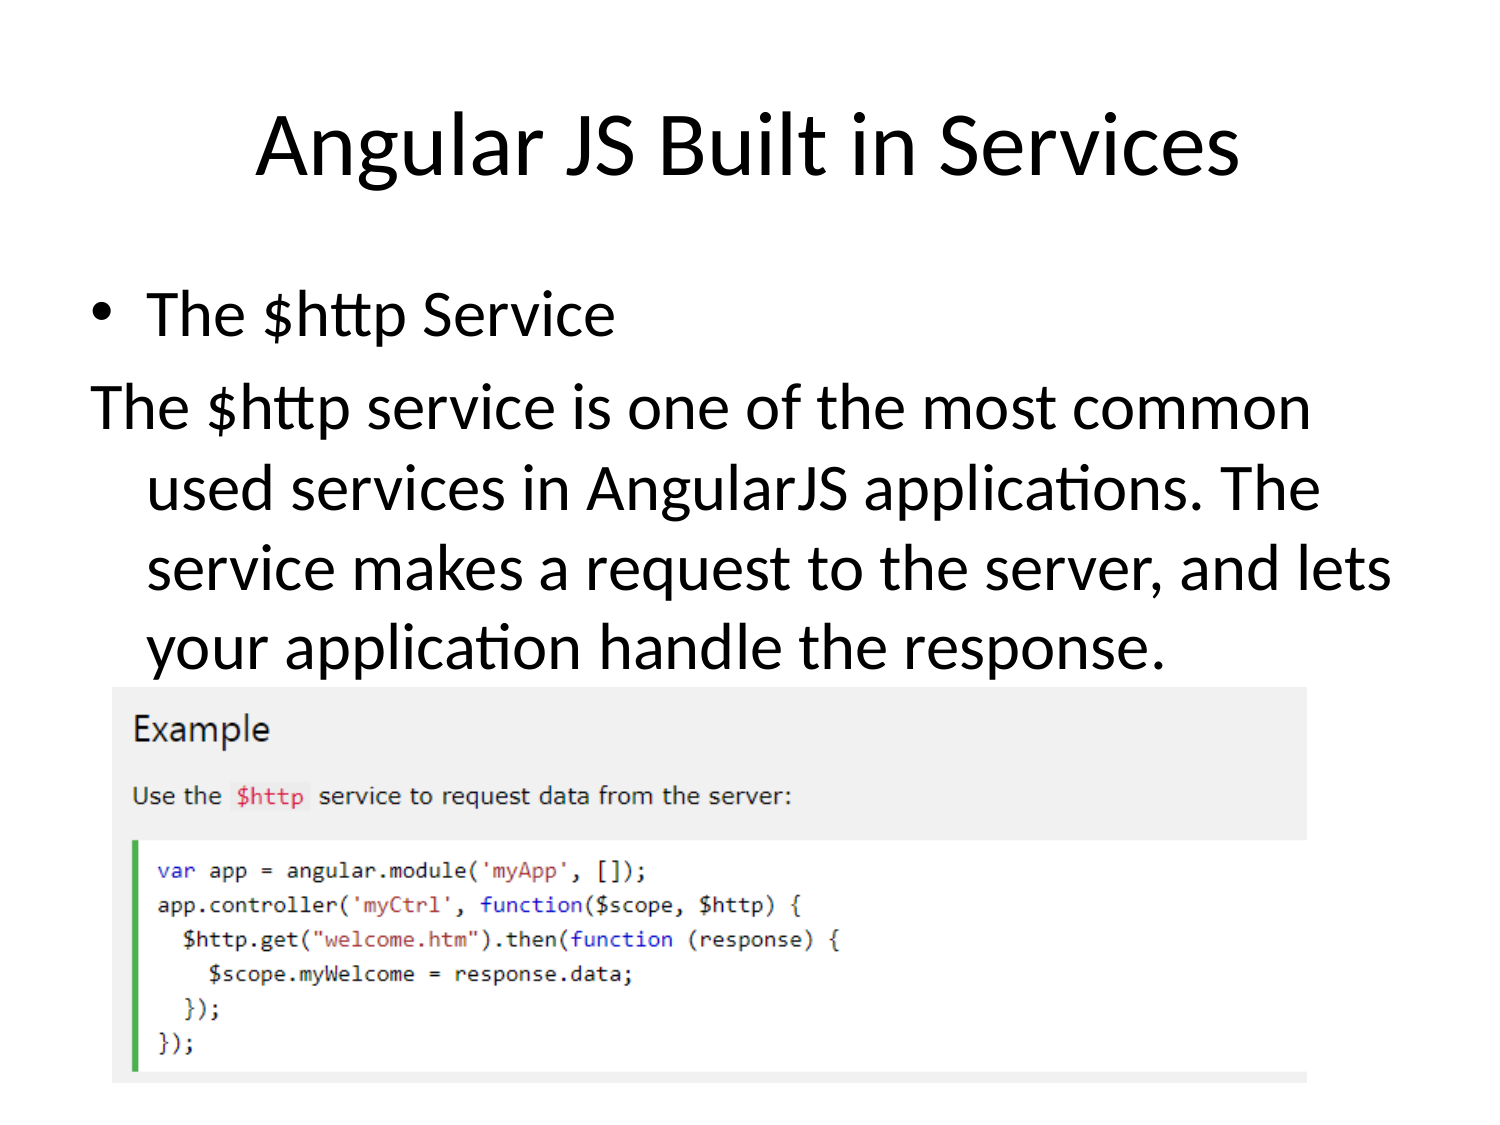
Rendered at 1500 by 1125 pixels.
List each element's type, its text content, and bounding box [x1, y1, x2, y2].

title Angular JS Built in Services [75, 45, 1425, 233]
picture [112, 687, 1307, 1083]
list The $http Service The $http service is one of the most common used services in AngularJS applications. The service makes a request to the server, and lets your application handle the response. [75, 262, 1425, 1005]
